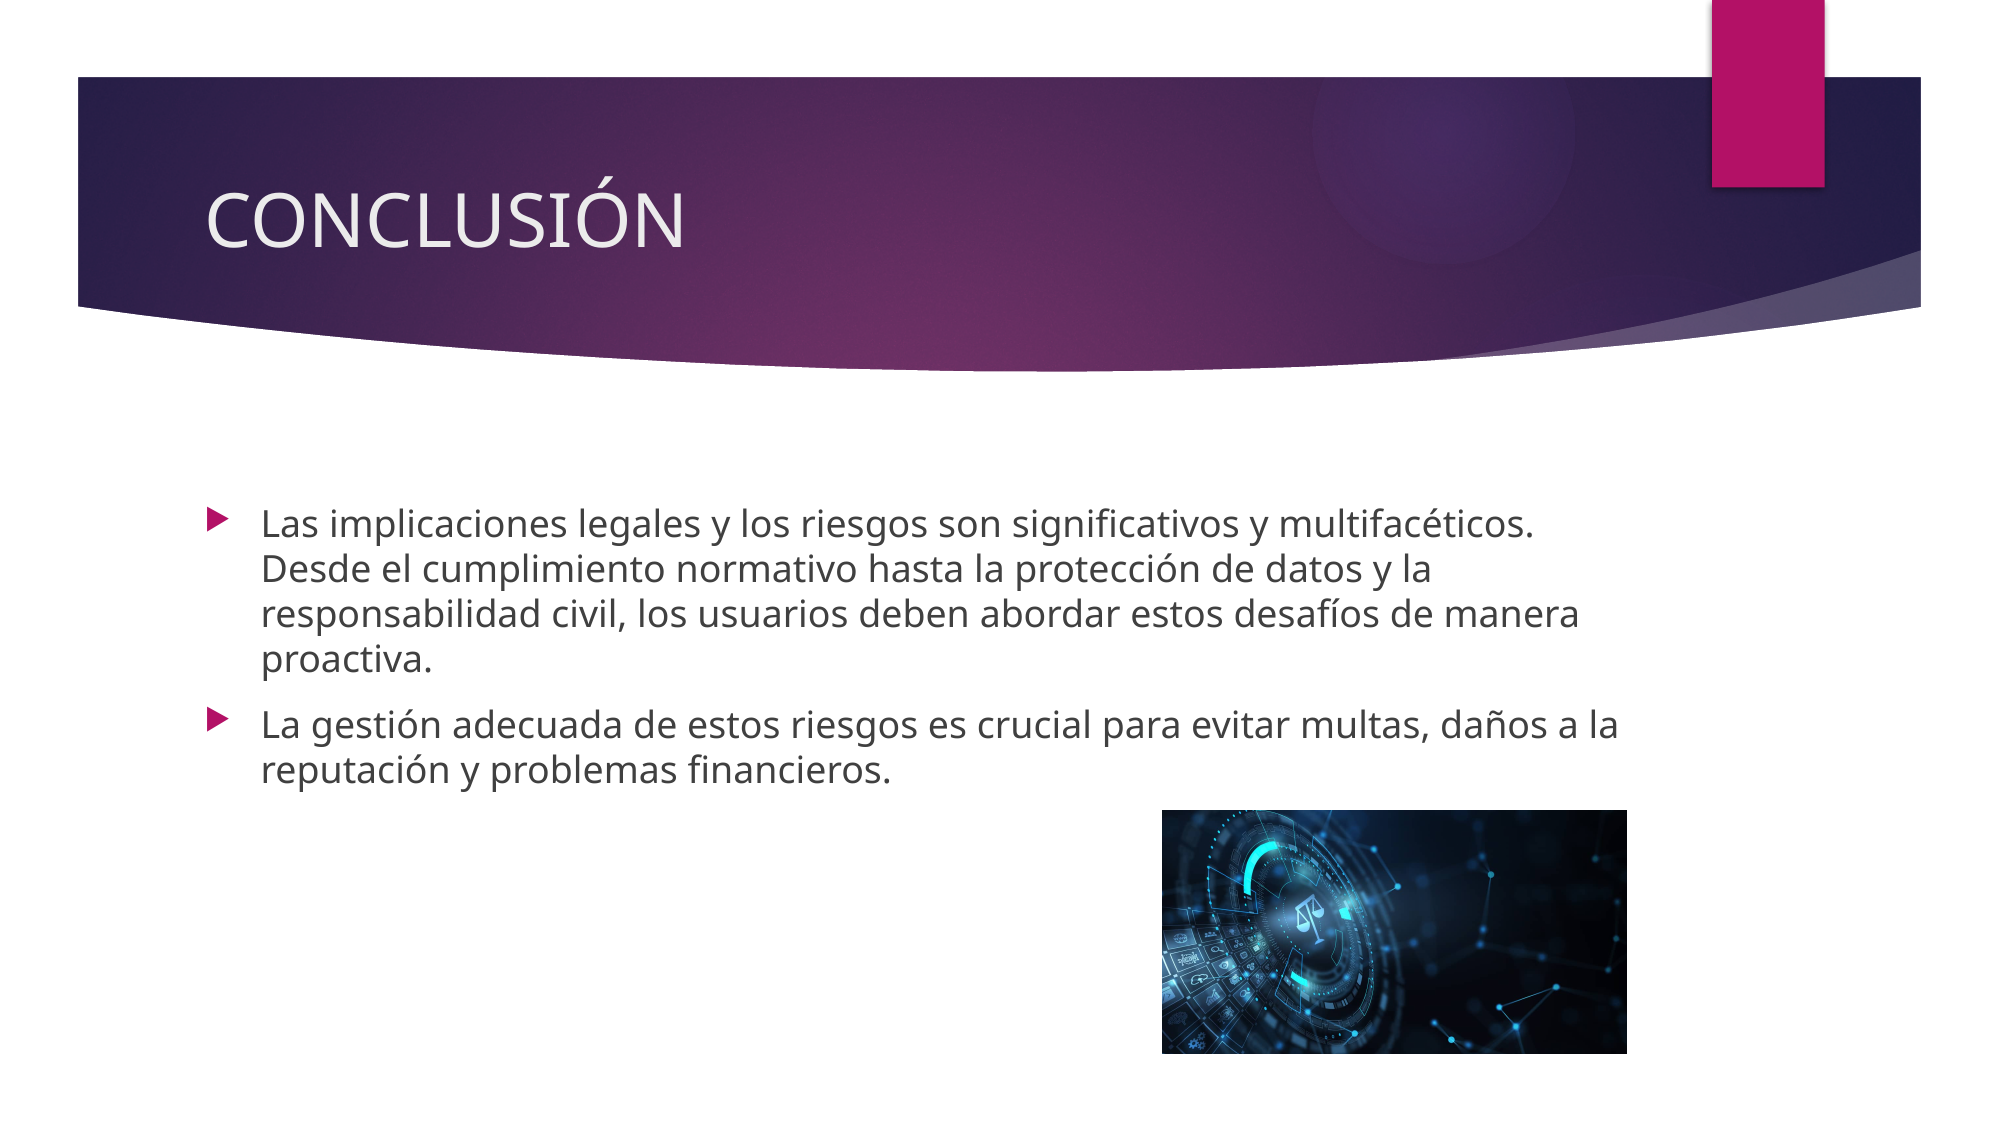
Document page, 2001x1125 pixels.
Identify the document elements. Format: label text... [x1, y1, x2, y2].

picture [1161, 810, 1627, 1054]
title CONCLUSIÓN [189, 159, 1627, 276]
list Las implicaciones legales y los riesgos son significativos y multifacéticos. Desde el cumplimiento normativo hasta la protección de datos y la responsabilidad civil, los usuarios deben abordar estos desafíos de manera proactiva. La gestión adecuada de estos riesgos es crucial para evitar multas, daños a la reputación y problemas financieros. [189, 427, 1638, 988]
